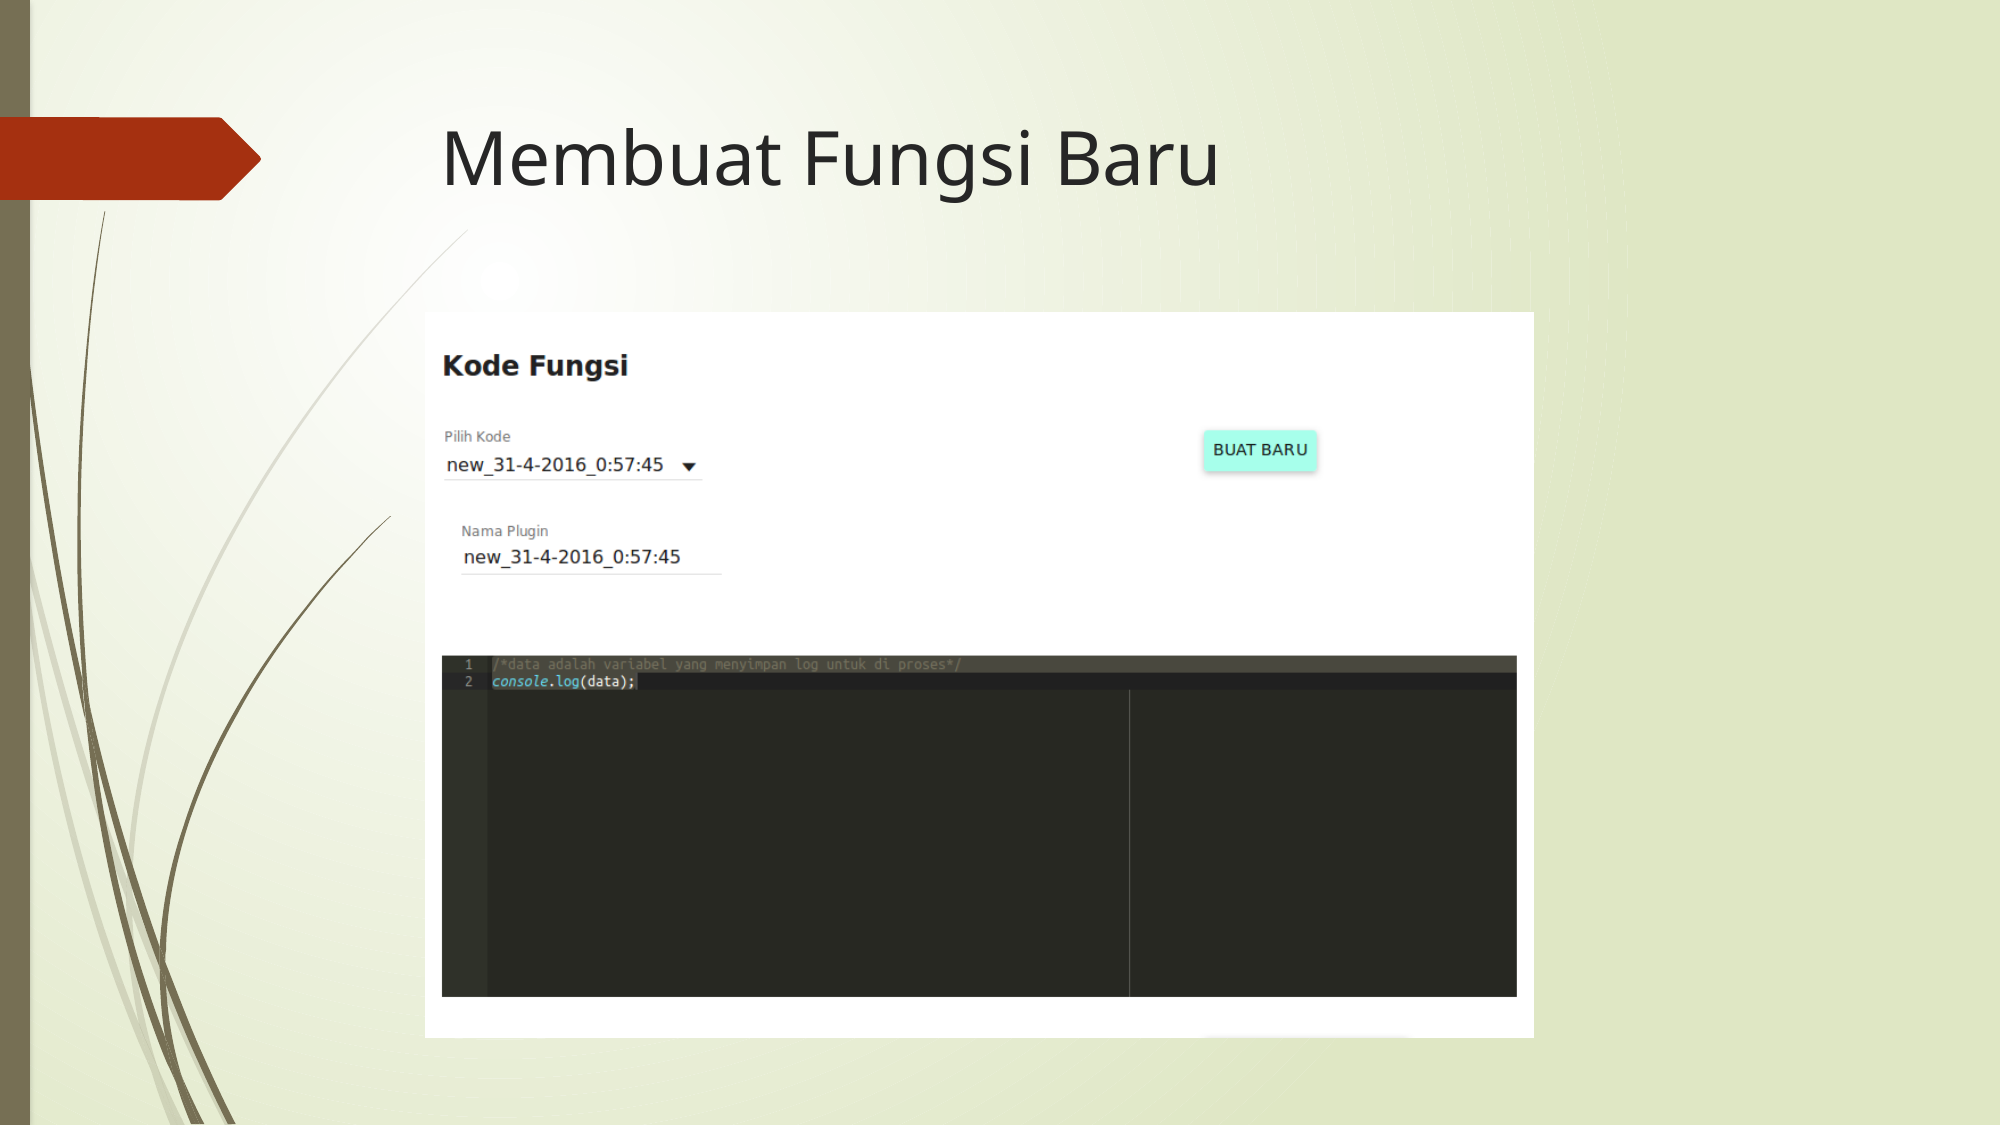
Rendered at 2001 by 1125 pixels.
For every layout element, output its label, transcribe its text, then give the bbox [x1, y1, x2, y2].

title Membuat Fungsi Baru [425, 102, 1888, 313]
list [425, 312, 1534, 1038]
